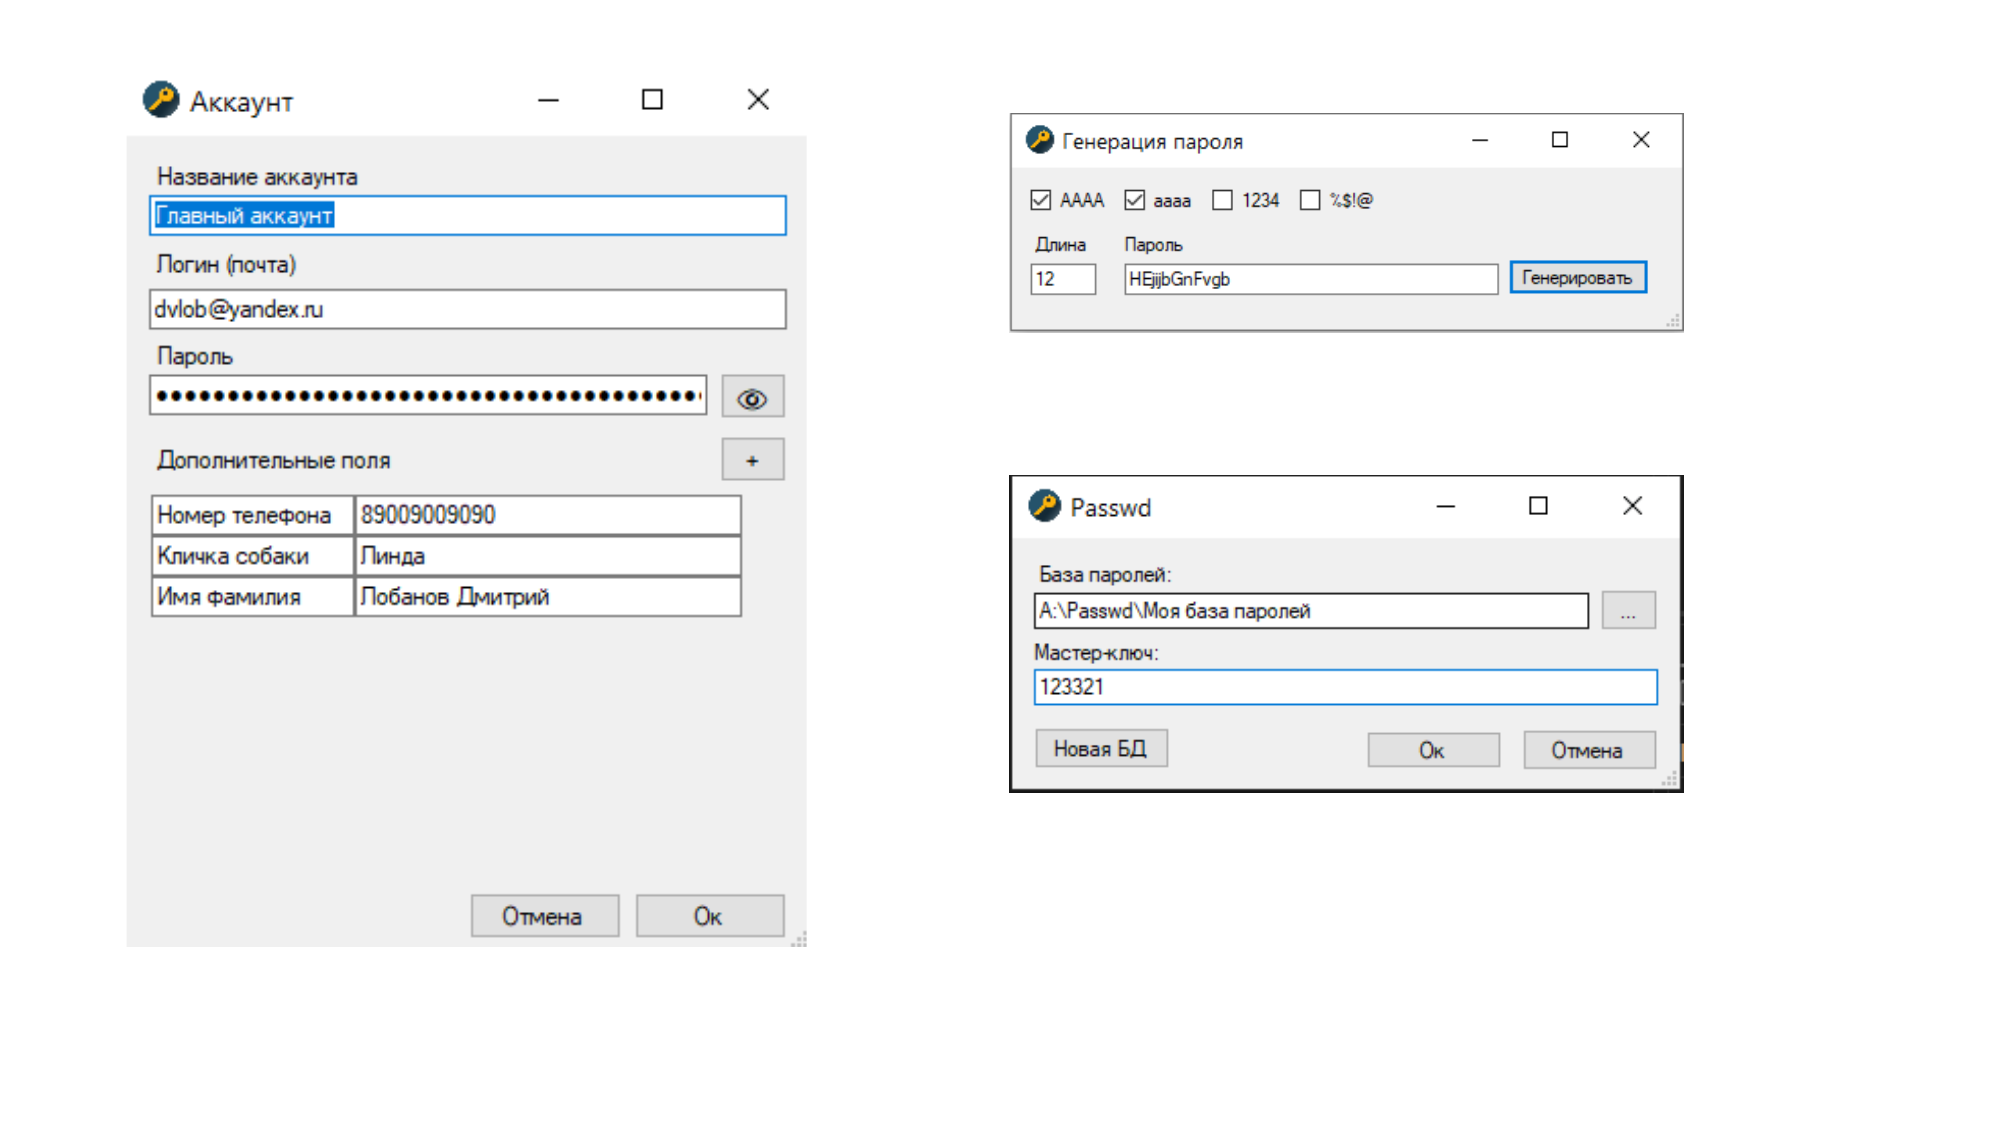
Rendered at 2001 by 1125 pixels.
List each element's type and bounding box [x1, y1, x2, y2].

picture [1009, 113, 1684, 333]
picture [1009, 475, 1684, 793]
picture [126, 69, 807, 947]
